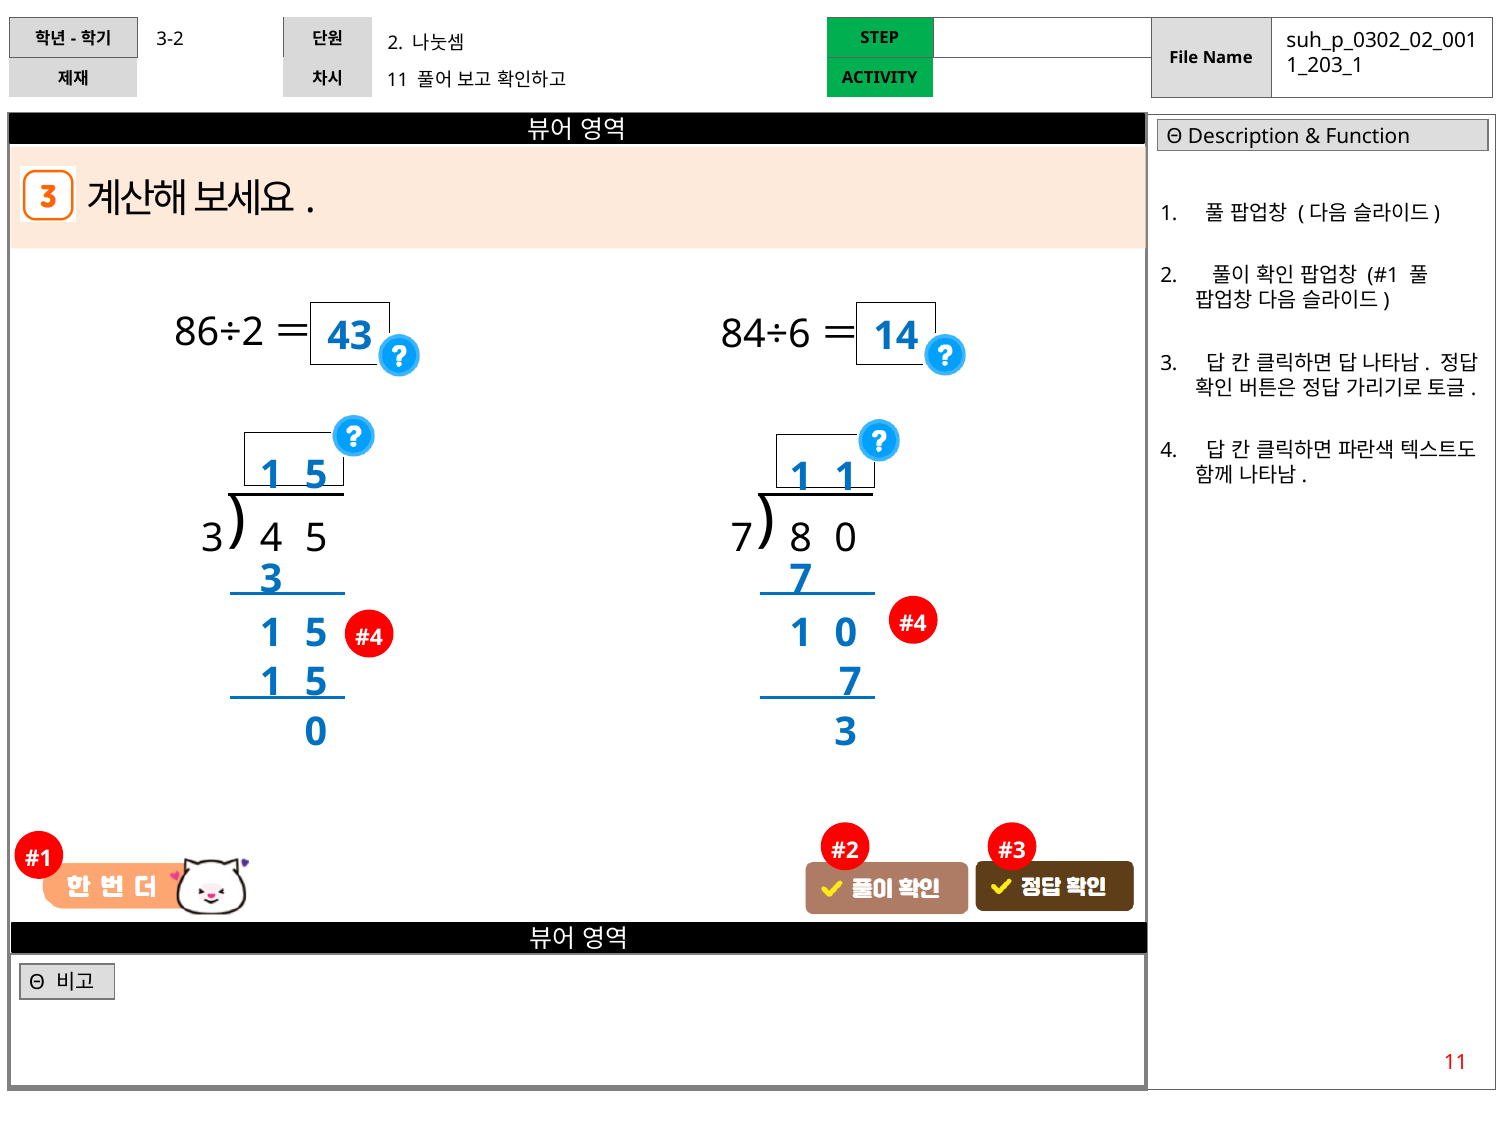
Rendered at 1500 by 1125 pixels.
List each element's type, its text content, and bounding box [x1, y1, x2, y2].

text_box 86÷2＝ [159, 298, 373, 362]
picture [331, 414, 375, 458]
text_box 1 5 [245, 575, 359, 624]
text_box 3 [149, 480, 239, 567]
text_box ) [742, 469, 791, 560]
text_box #2 [818, 820, 872, 858]
picture [857, 418, 900, 462]
text_box #1 [12, 828, 65, 881]
text_box 1 5 [245, 418, 359, 480]
text_box 풀 팝업창 (다음 슬라이드) 풀이 확인 팝업창 (#1 풀 팝업창 다음 슬라이드) 답 칸 클릭하면 답 나타남. 정답 확인 버튼은 정답 가리기로 토글. 답 칸 클릭하면 파란색 텍스트도 함께 나타남. [1145, 160, 1500, 495]
text_box 43 [310, 302, 390, 365]
picture [20, 165, 76, 222]
text_box 8 0 [791, 480, 889, 522]
text_box 84÷6＝ [705, 300, 901, 364]
picture [37, 851, 254, 918]
text_box 계산해 보세요. [76, 165, 1145, 228]
text_box ) [212, 469, 261, 560]
text_box #4 [886, 593, 940, 646]
text_box 14 [856, 302, 936, 365]
picture [923, 333, 967, 377]
text_box 7 [679, 480, 768, 567]
text_box 3-2 [141, 18, 284, 55]
text_box [9, 145, 1148, 251]
text_box 3 [245, 522, 359, 575]
text_box suh_p_0302_02_0011_203_1 [1271, 18, 1500, 84]
text_box 4 5 [261, 480, 359, 522]
text_box 1 5 [245, 624, 359, 711]
text_box 1 1 [774, 420, 889, 480]
picture [377, 333, 421, 377]
text_box 2. 나눗셈 [372, 23, 828, 48]
text_box 7 [824, 624, 888, 711]
picture [973, 857, 1137, 912]
text_box 7 [774, 522, 889, 575]
text_box #4 [342, 607, 396, 660]
text_box #3 [985, 820, 1039, 856]
picture [803, 859, 969, 916]
text_box 0 [273, 675, 356, 762]
text_box 3 [803, 675, 886, 762]
table_header Θ Description & Function [1158, 120, 1487, 150]
text_box 11 풀어 보고 확인하고 [372, 60, 821, 96]
text_box 1 0 [774, 575, 889, 662]
